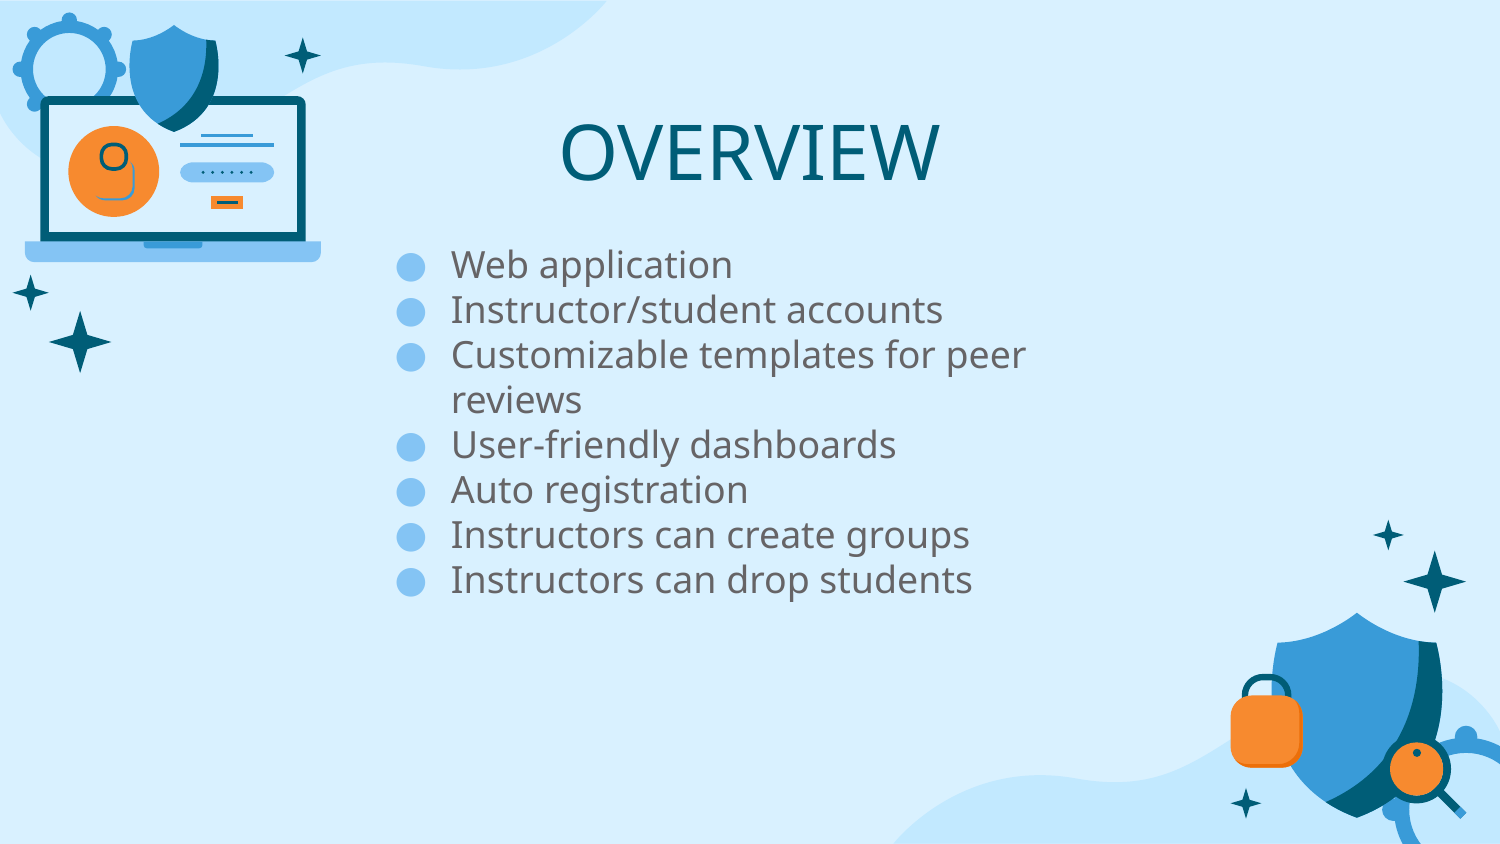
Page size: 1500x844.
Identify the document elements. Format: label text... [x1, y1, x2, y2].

list Web application Instructor/student accounts Customizable templates for peer reviews User-friendly dashboards Auto registration Instructors can create groups Instructors can drop students [361, 225, 1175, 694]
title OVERVIEW [326, 88, 1382, 200]
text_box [1230, 519, 1500, 844]
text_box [12, 12, 322, 374]
